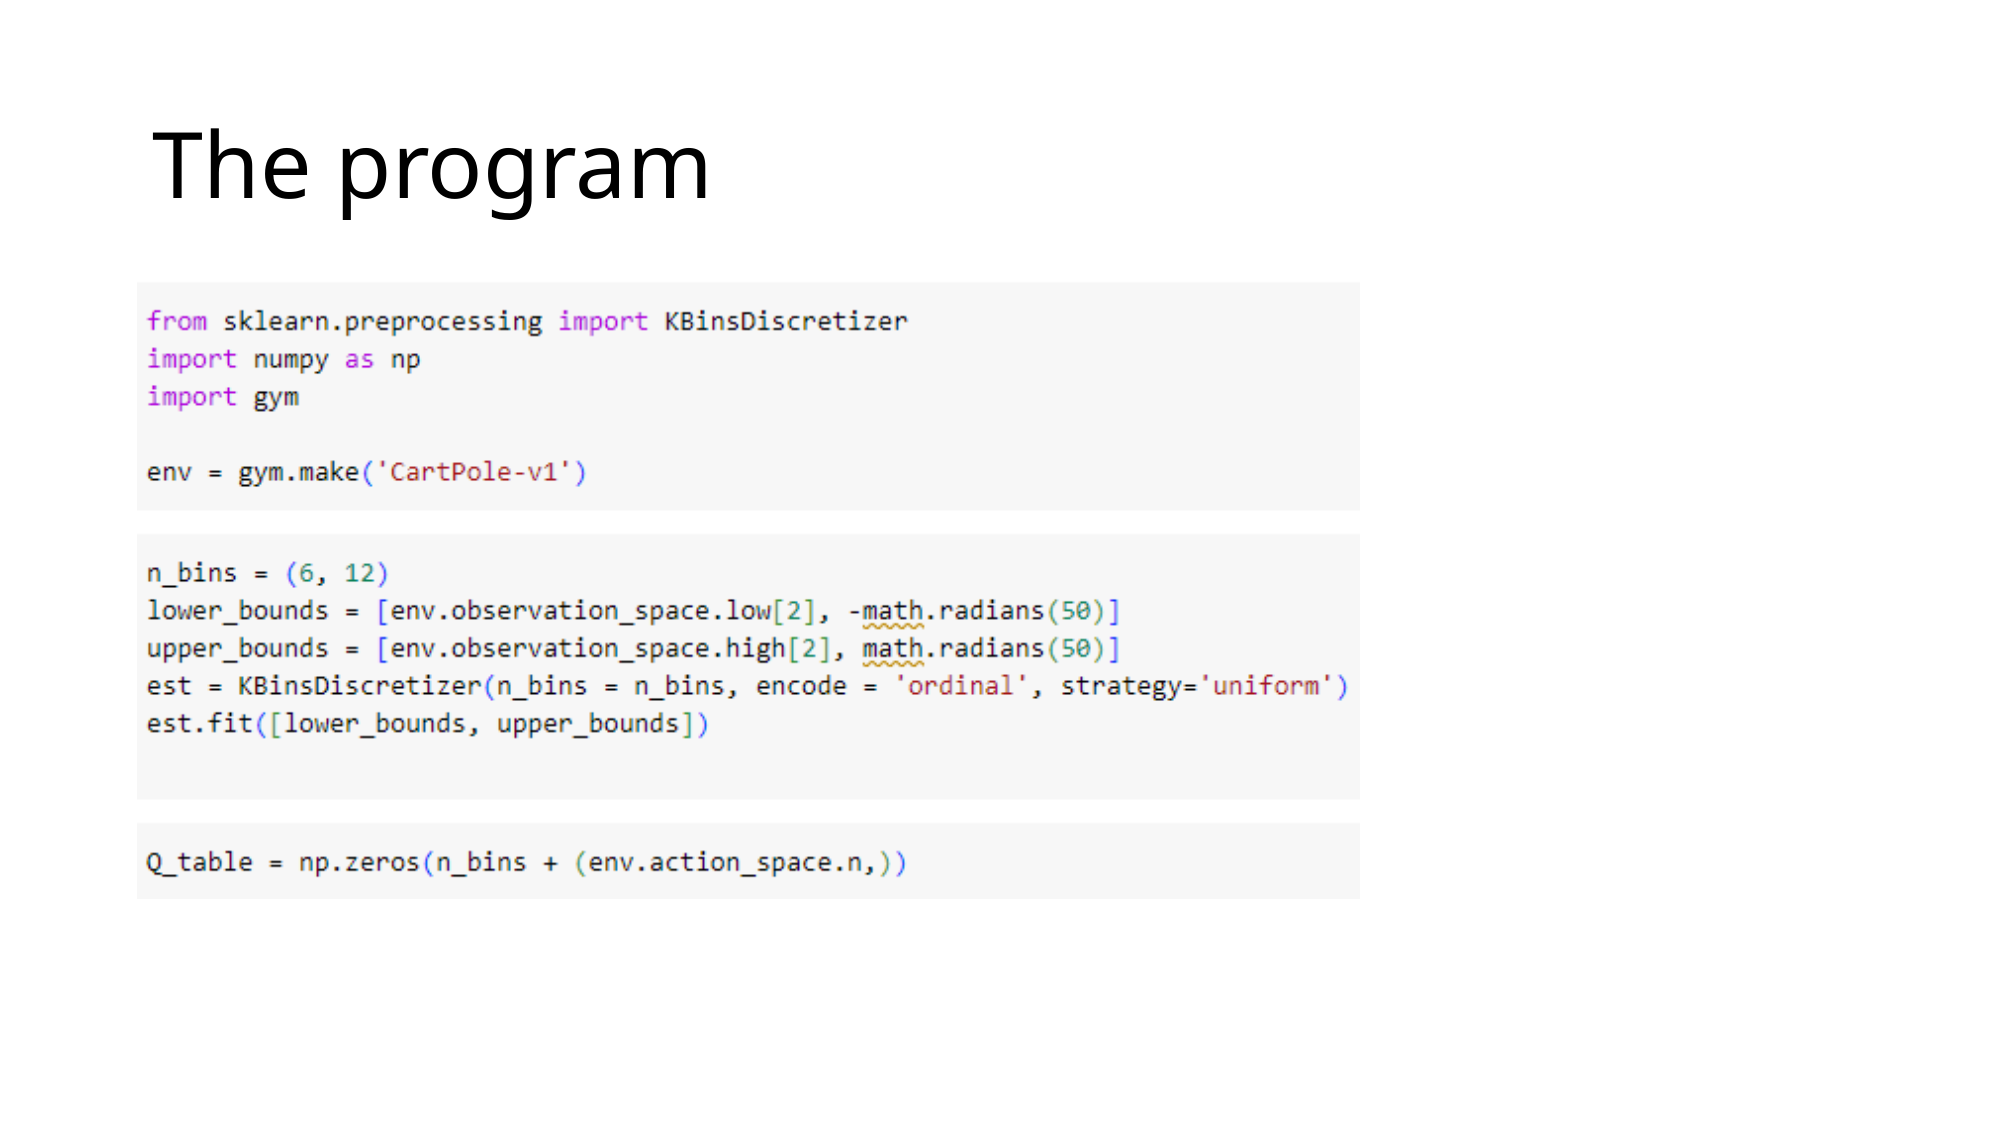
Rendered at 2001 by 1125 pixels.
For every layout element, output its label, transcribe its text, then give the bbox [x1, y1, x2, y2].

picture [137, 277, 1360, 899]
title The program [137, 59, 1863, 278]
